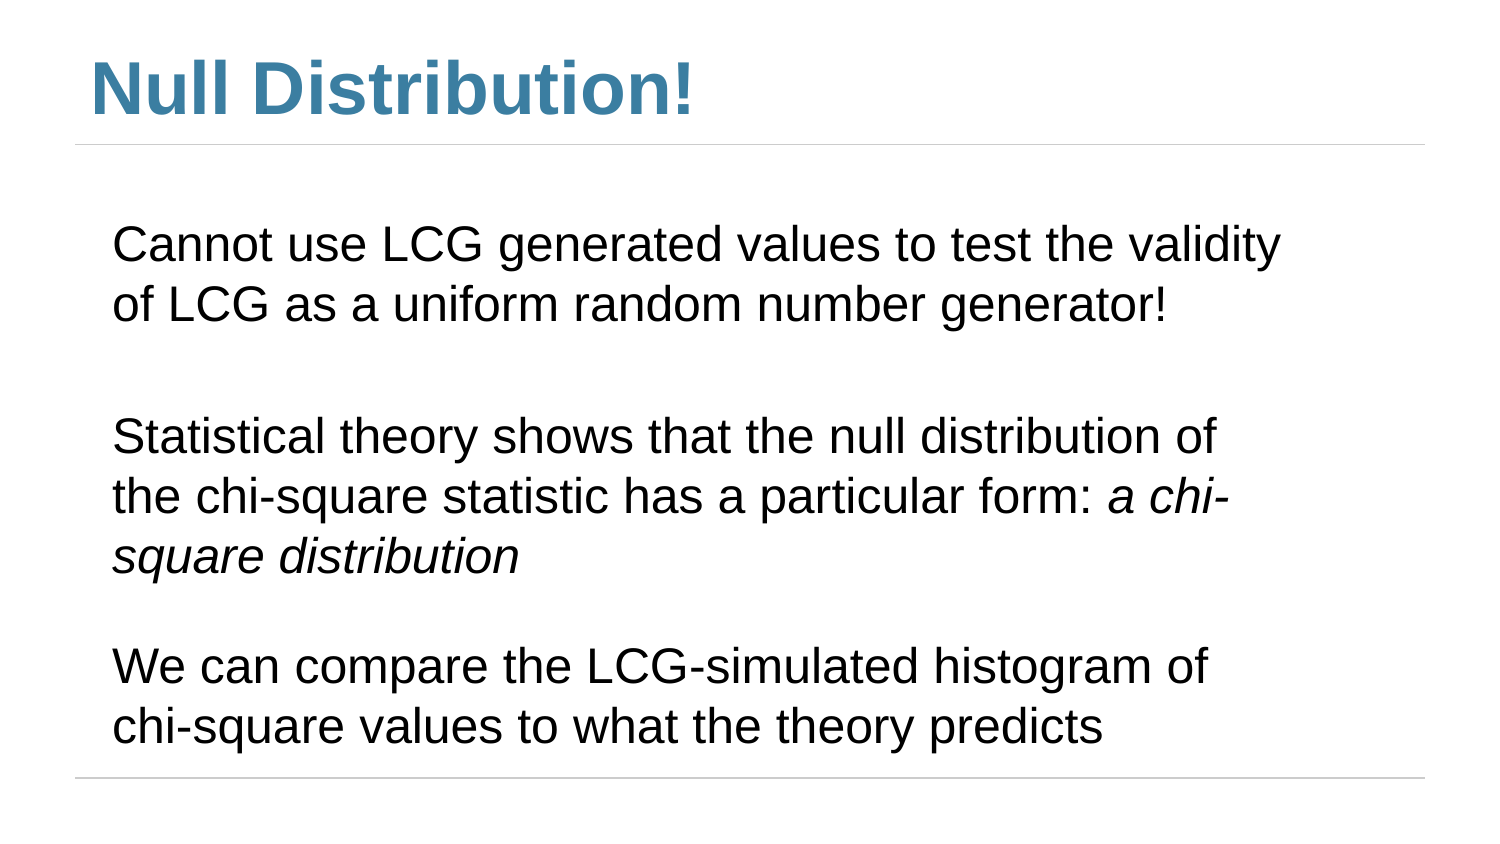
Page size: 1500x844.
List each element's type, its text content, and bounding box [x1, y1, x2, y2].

title Null Distribution! [75, 33, 1175, 145]
text_box Cannot use LCG generated values to test the validity of LCG as a uniform random number generator! [97, 196, 1302, 337]
text_box We can compare the LCG-simulated histogram of chi-square values to what the theory predicts [97, 618, 1302, 760]
text_box Statistical theory shows that the null distribution of the chi-square statistic has a particular form: a chi-square distribution [97, 388, 1302, 608]
